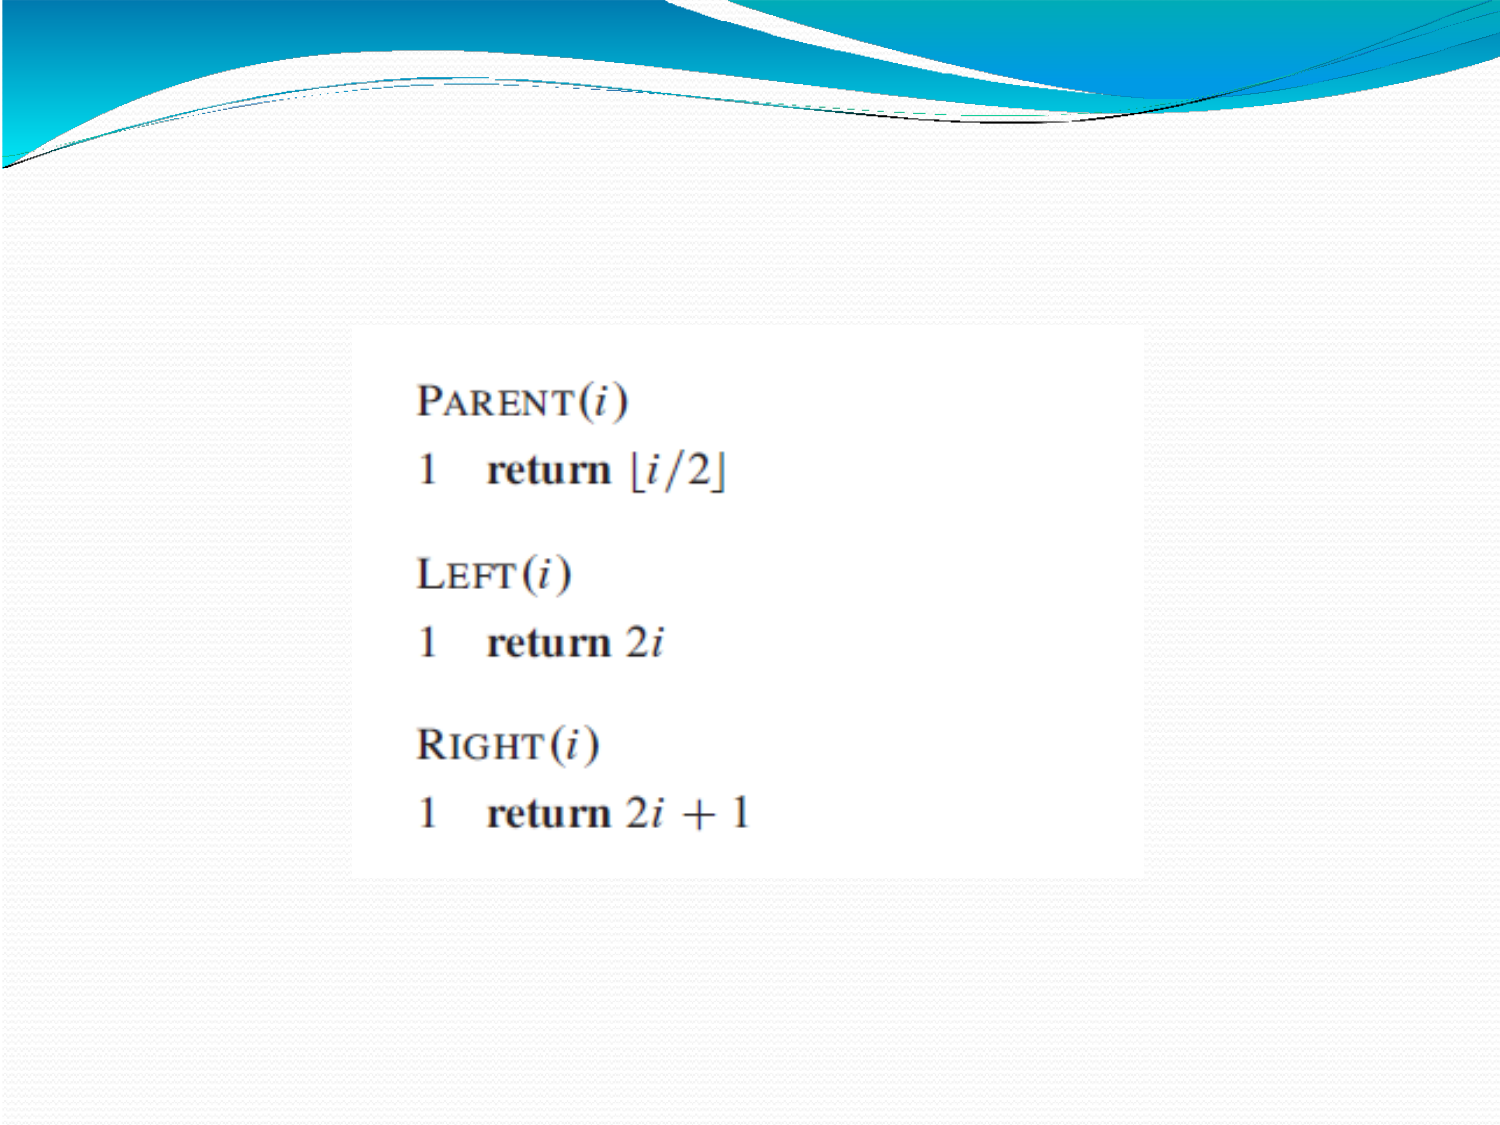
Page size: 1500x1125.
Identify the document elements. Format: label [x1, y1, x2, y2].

picture [352, 325, 1144, 879]
text_box [2, 0, 1500, 1125]
